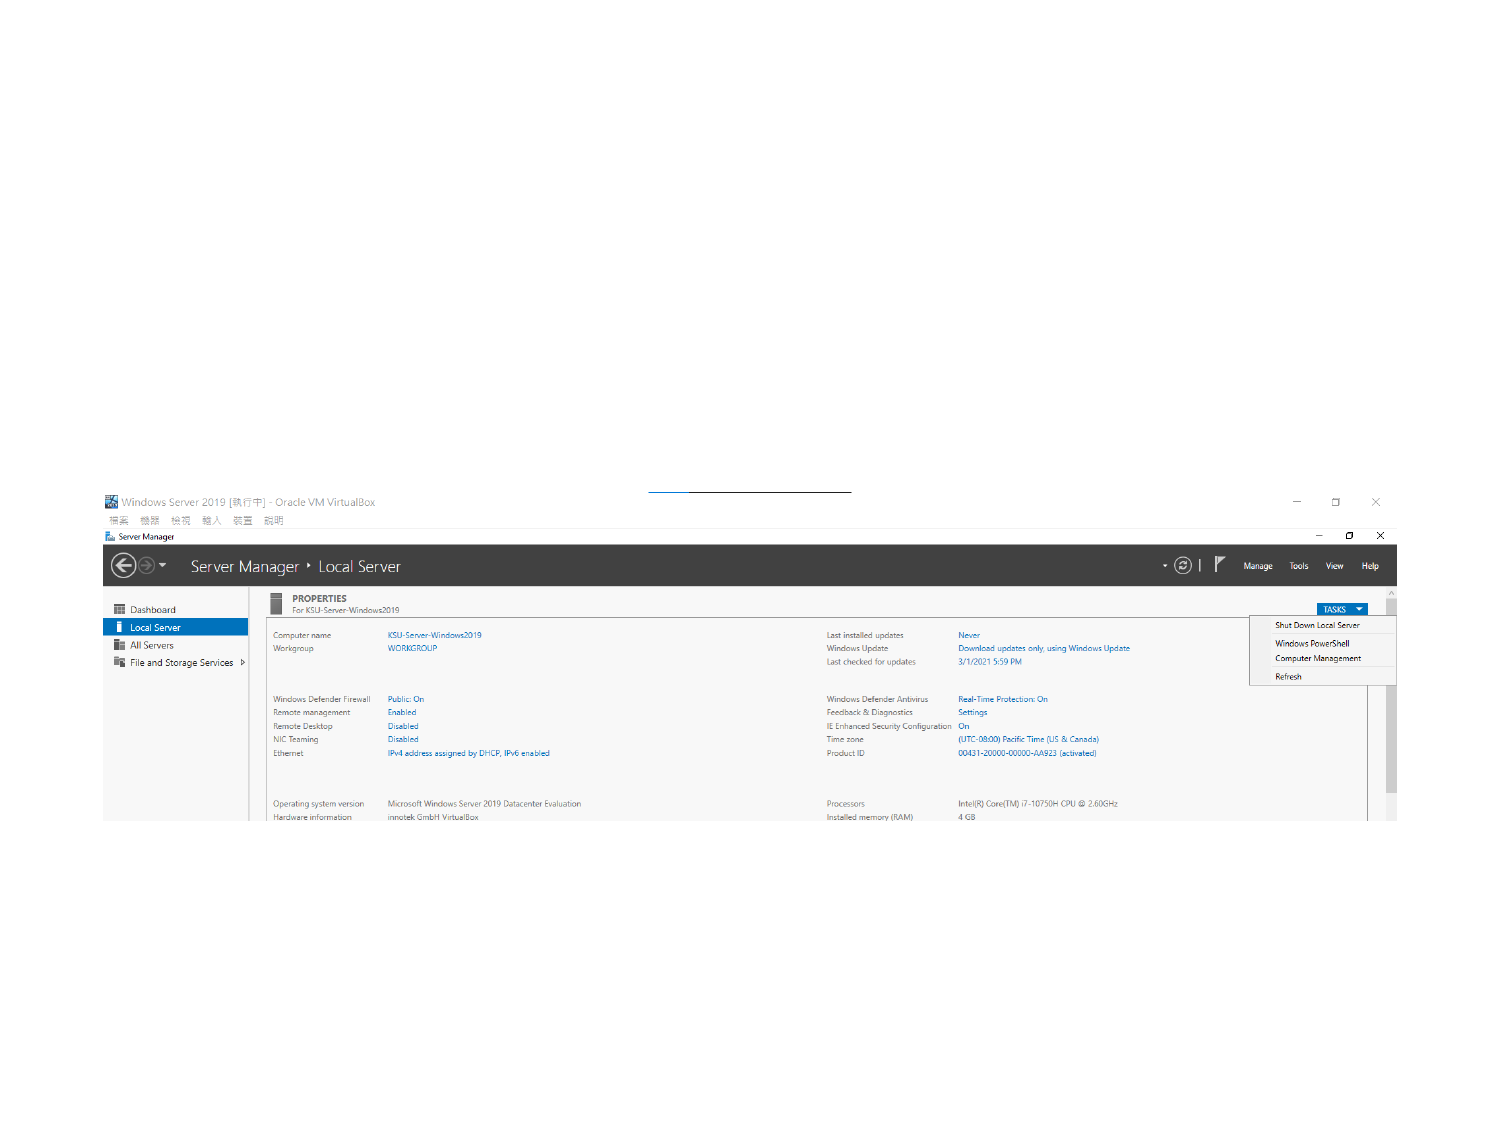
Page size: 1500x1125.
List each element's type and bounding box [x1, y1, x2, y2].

list [103, 492, 1397, 821]
